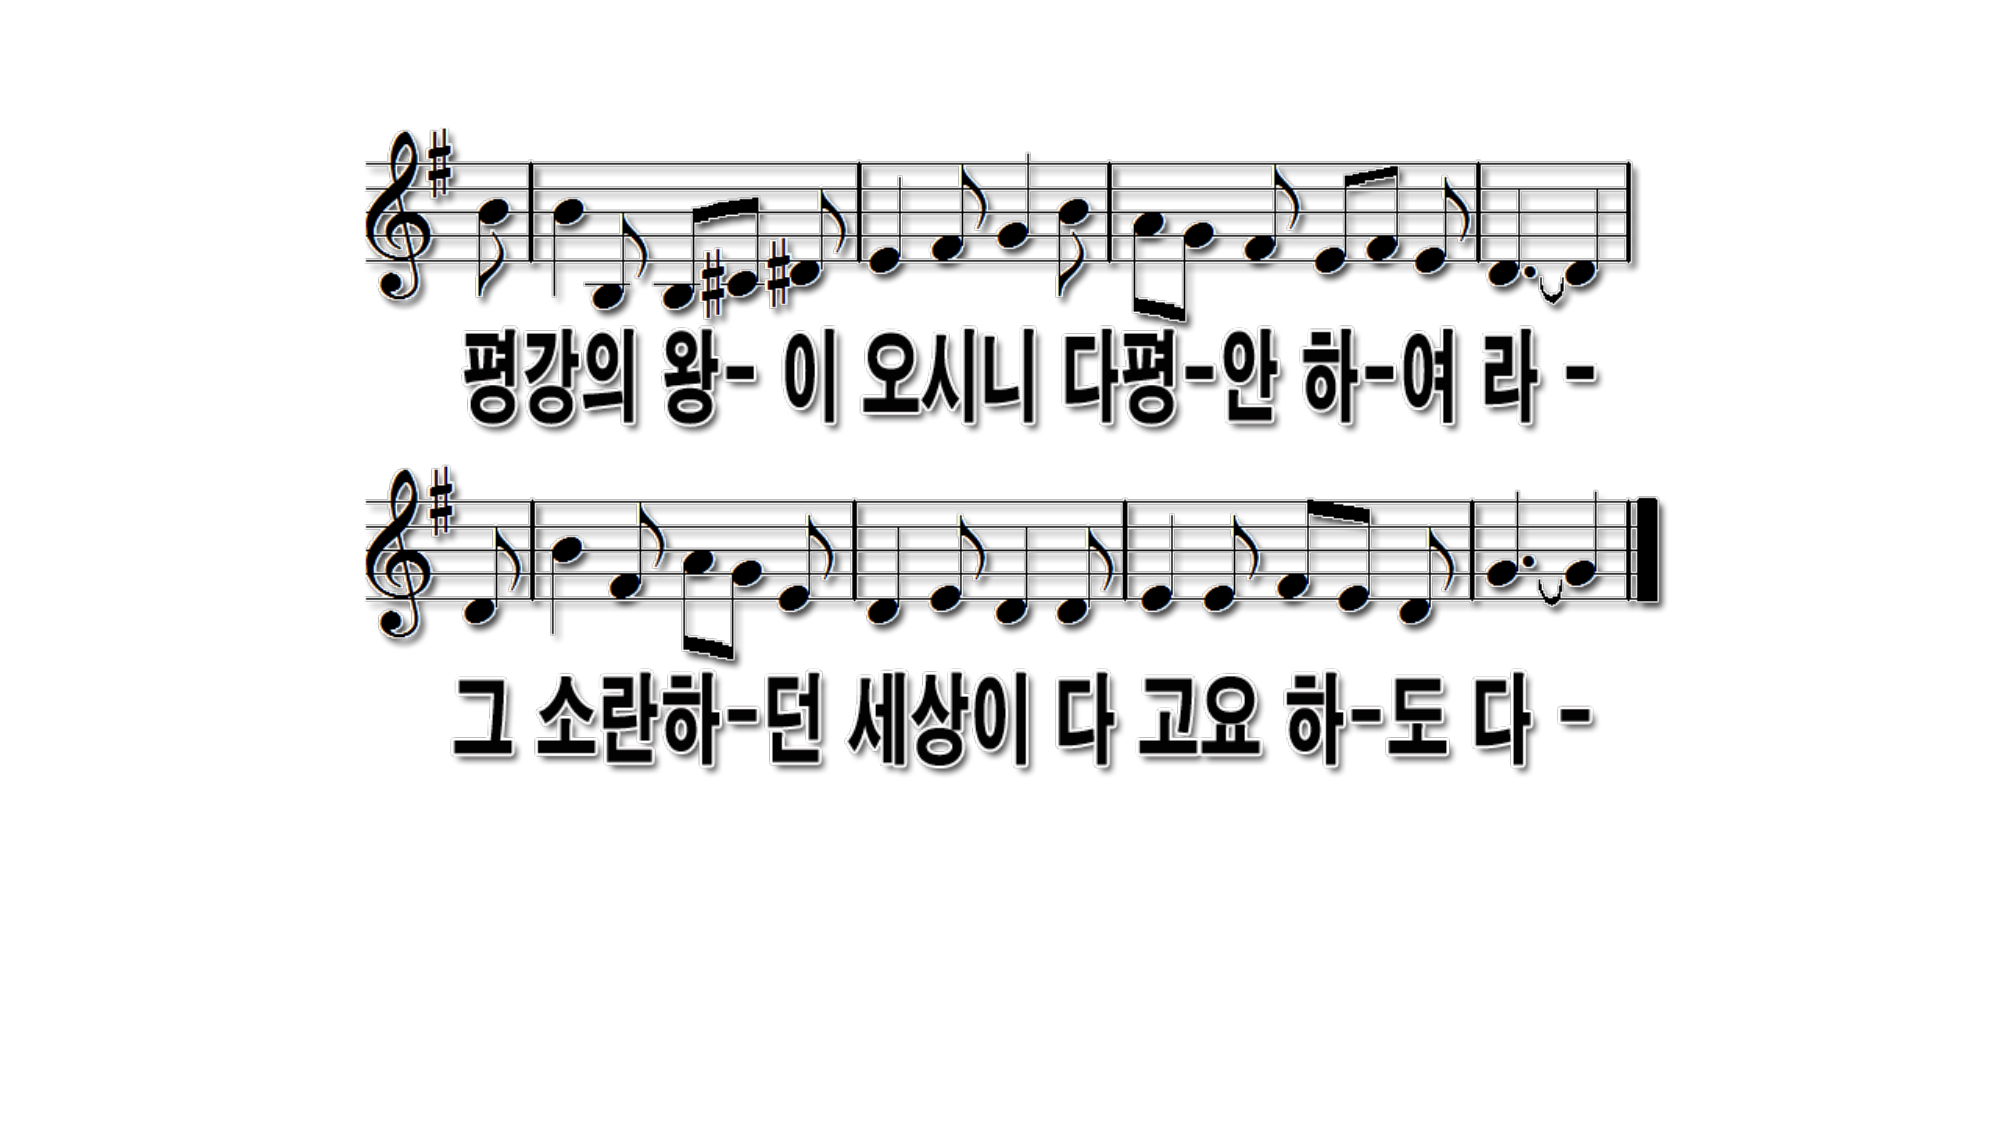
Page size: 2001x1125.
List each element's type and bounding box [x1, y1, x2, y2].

picture [249, 0, 1750, 938]
